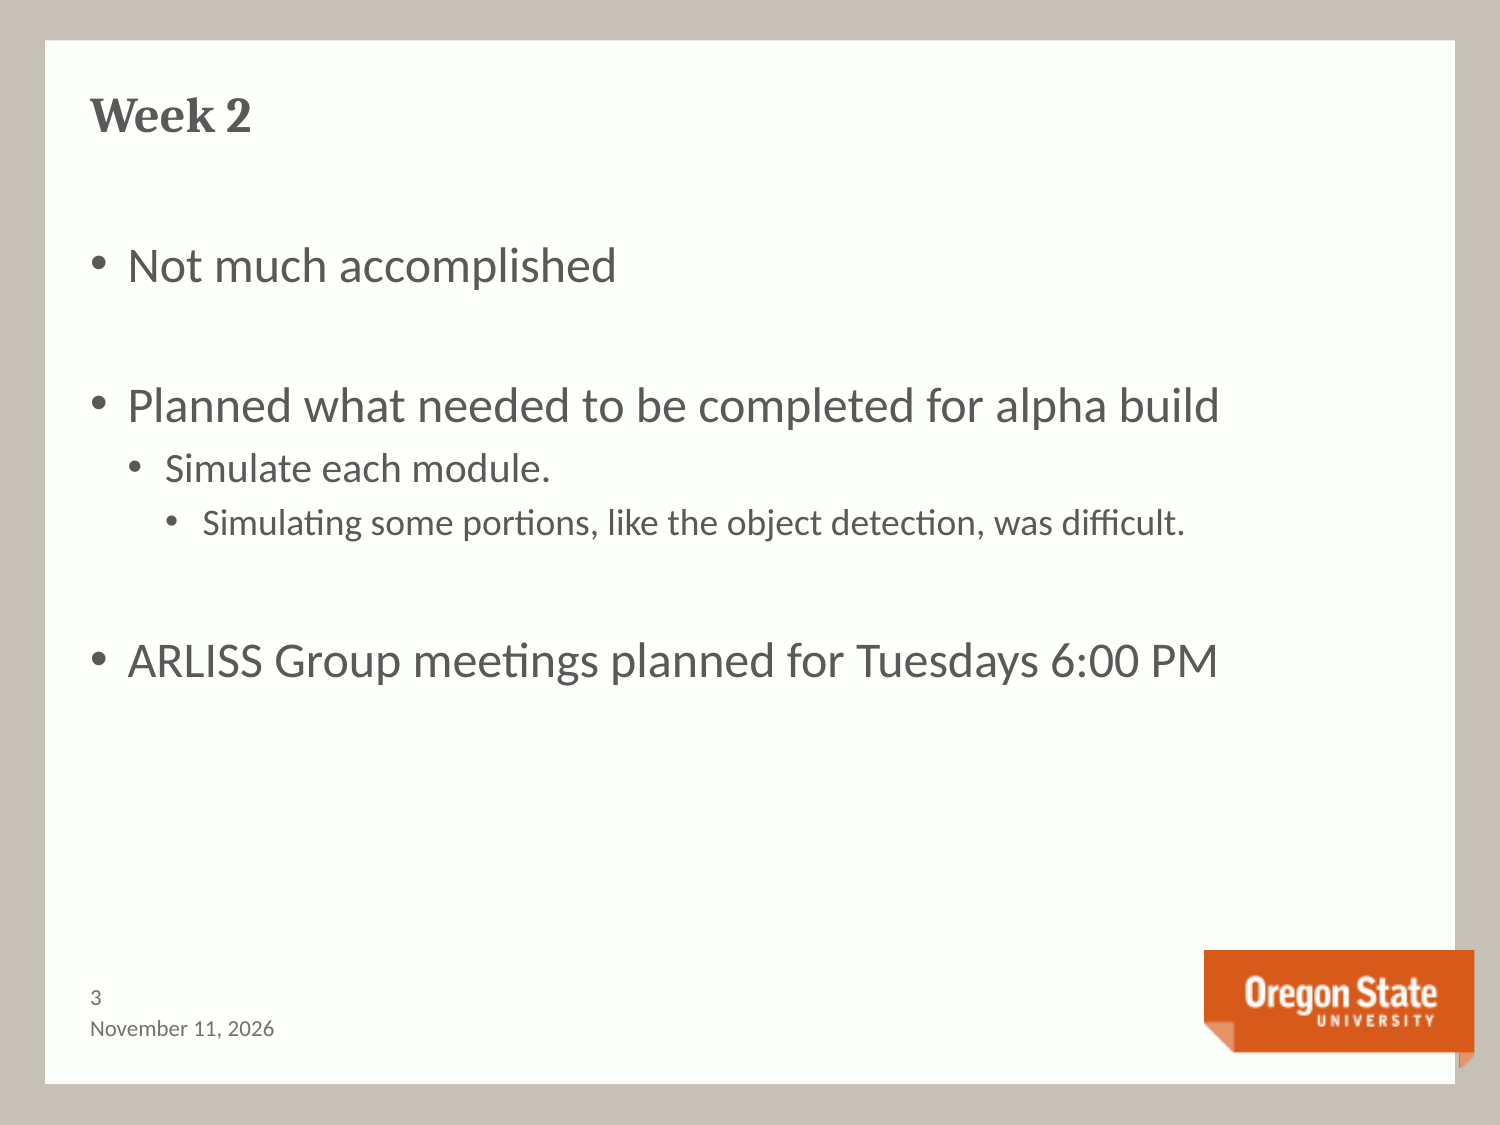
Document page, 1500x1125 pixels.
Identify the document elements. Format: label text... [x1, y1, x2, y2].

list Not much accomplished Planned what needed to be completed for alpha build Simulate each module. Simulating some portions, like the object detection, was difficult. ARLISS Group meetings planned for Tuesdays 6:00 PM [75, 224, 1425, 938]
slide_number 2 [75, 982, 135, 1013]
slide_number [75, 1012, 375, 1043]
title Week 2 [75, 75, 1425, 188]
